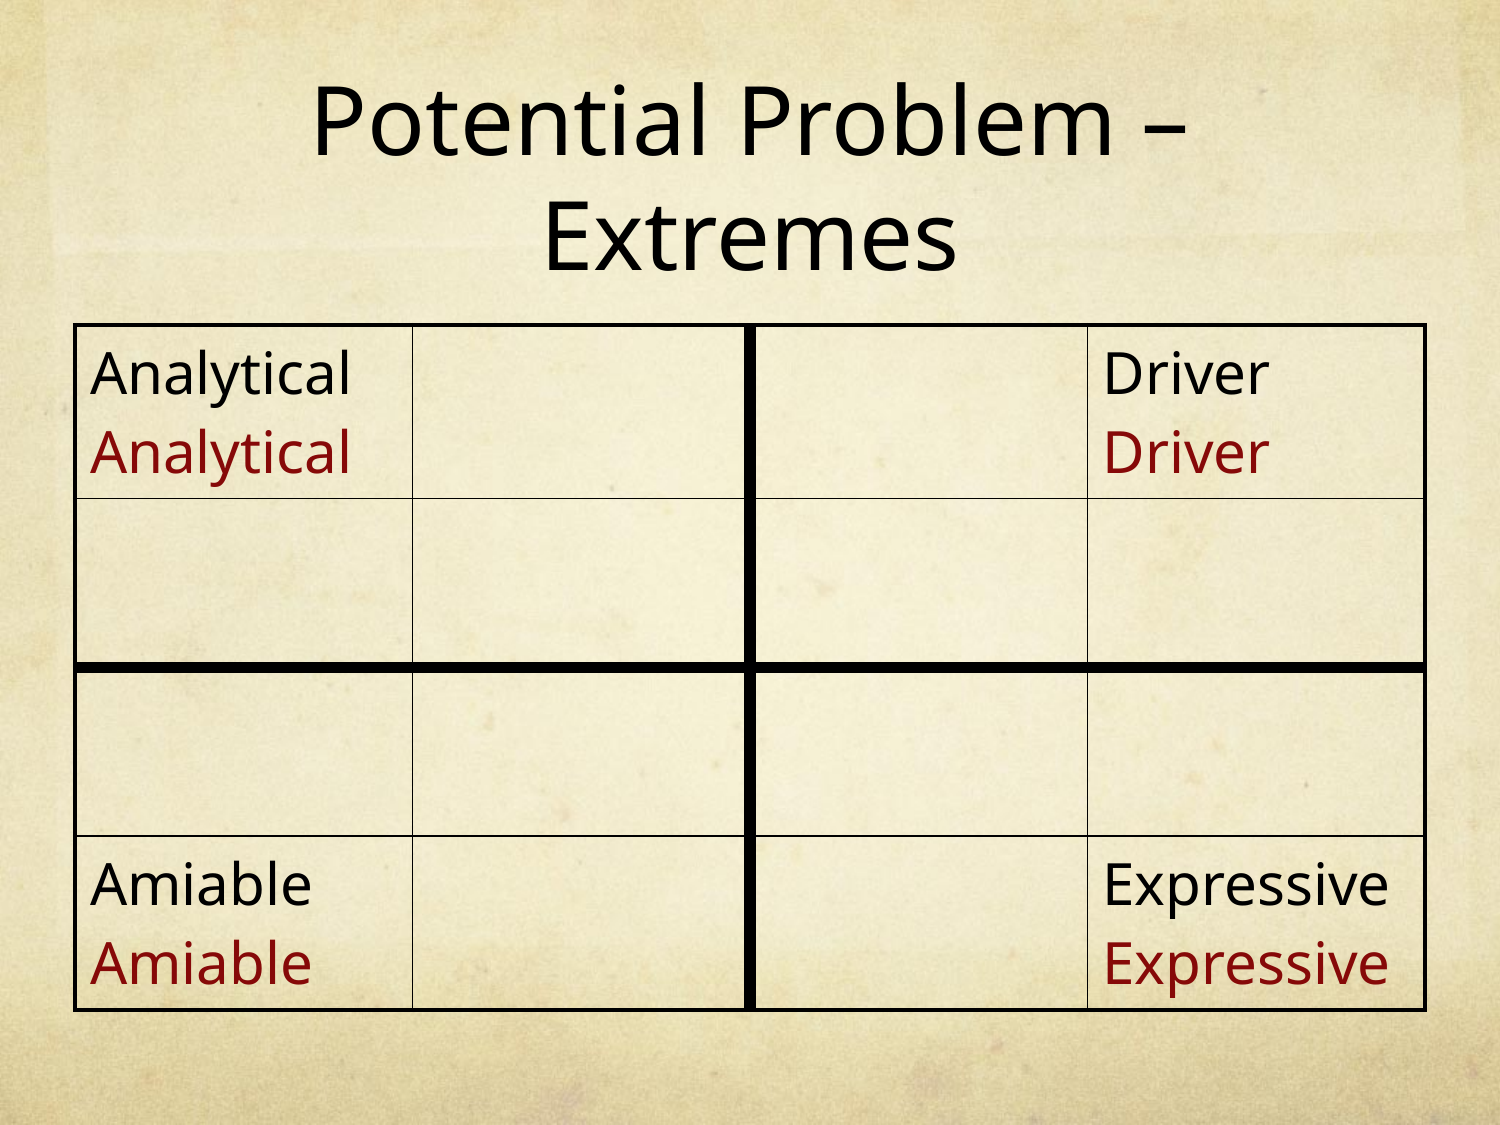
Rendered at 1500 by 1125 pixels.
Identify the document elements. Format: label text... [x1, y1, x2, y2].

table_cell [1088, 673, 1423, 835]
table_cell [1088, 499, 1423, 662]
table_cell [413, 499, 744, 662]
picture [0, 0, 1500, 1125]
table_header [756, 327, 1087, 498]
table_cell [413, 673, 744, 835]
table_header Driver Driver [1088, 327, 1423, 498]
table_cell [77, 499, 412, 662]
table_header Analytical Analytical [77, 327, 412, 498]
table_cell [77, 673, 412, 835]
table_cell [756, 673, 1087, 835]
table_cell Expressive Expressive [1088, 837, 1423, 1008]
title Potential Problem – Extremes [75, 62, 1425, 288]
table_cell Amiable Amiable [77, 837, 412, 1008]
table_cell [756, 837, 1087, 1008]
table_cell [413, 837, 744, 1008]
table_header [413, 327, 744, 498]
table_cell [756, 499, 1087, 662]
